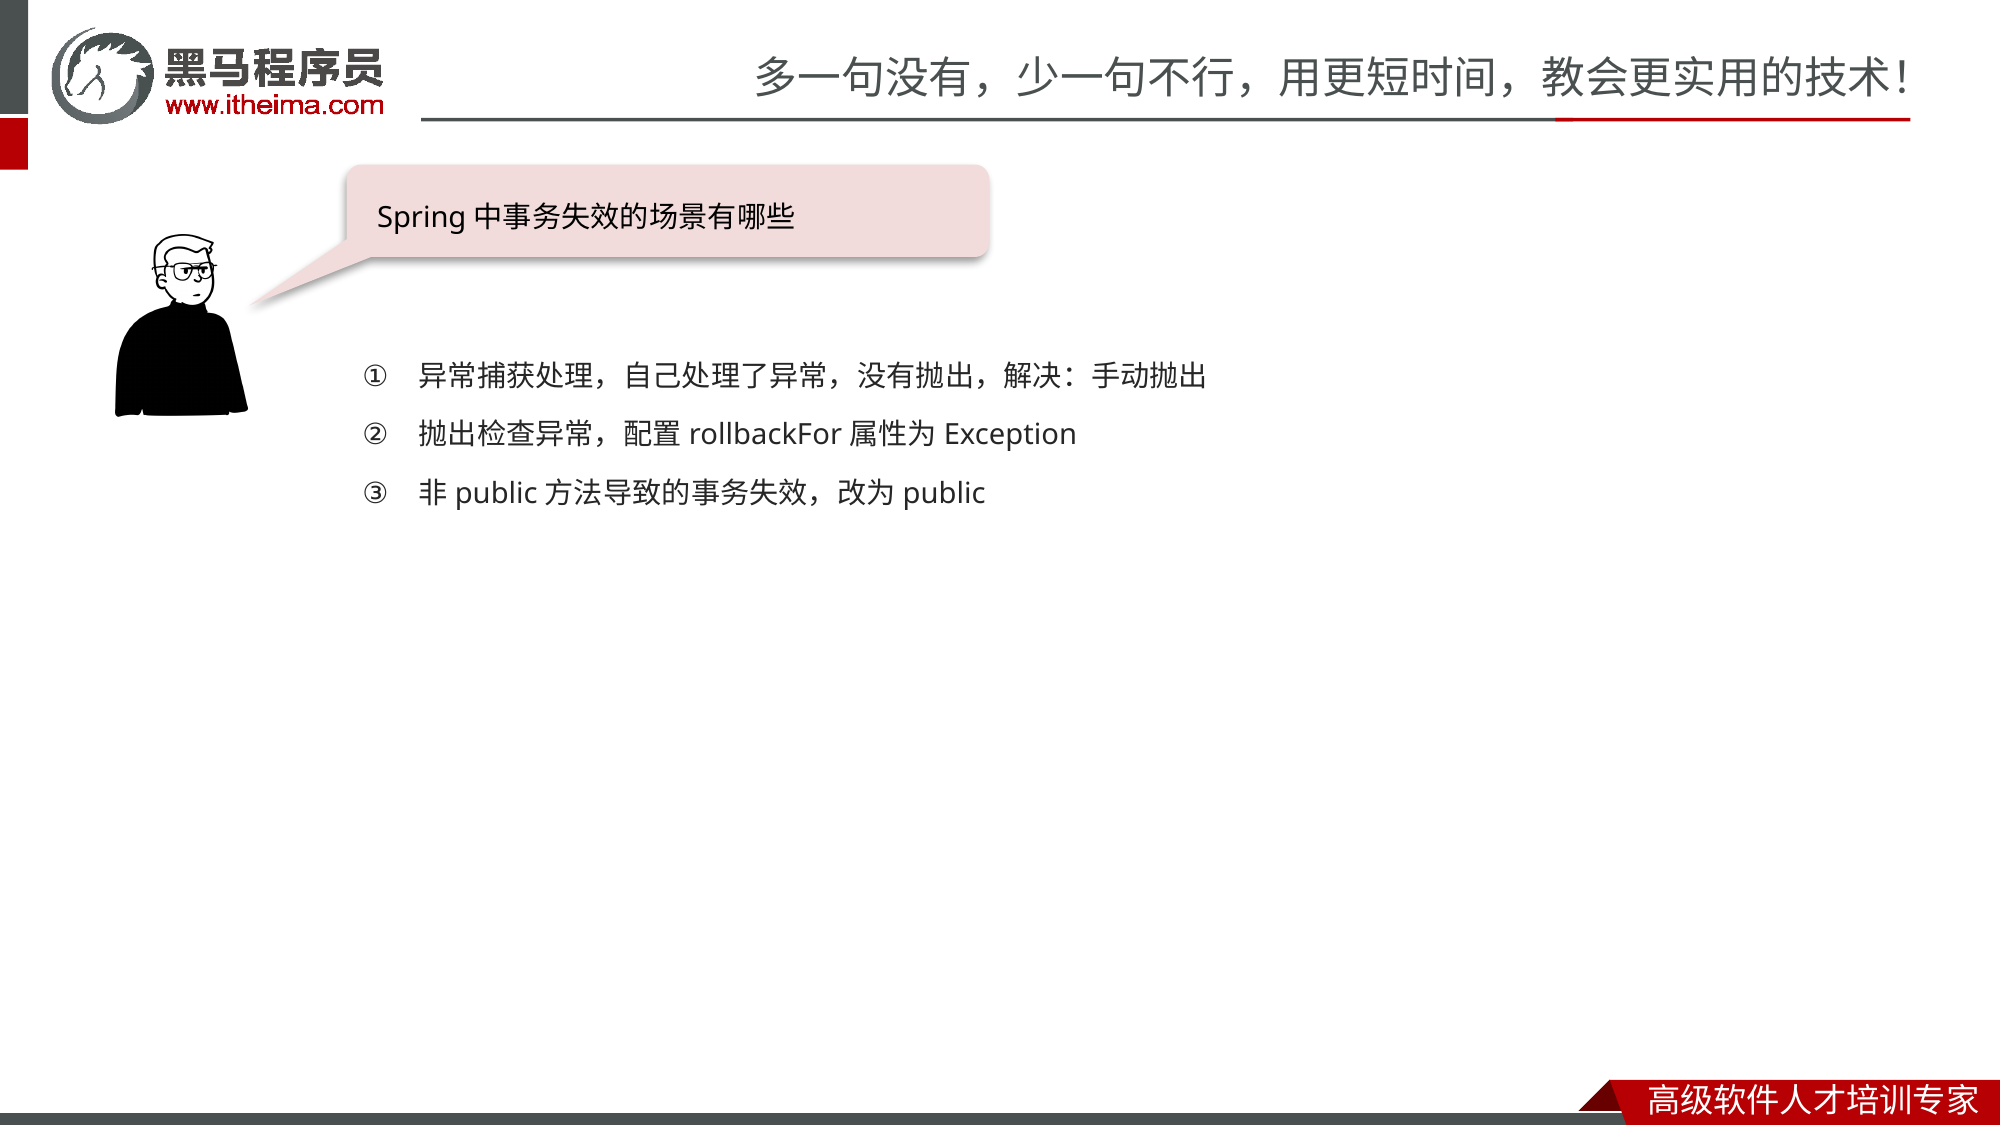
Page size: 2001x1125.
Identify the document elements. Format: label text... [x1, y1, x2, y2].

picture [50, 26, 384, 125]
text_box 异常捕获处理，自己处理了异常，没有抛出，解决：手动抛出 抛出检查异常，配置rollbackFor属性为Exception 非public方法导致的事务失效，改为public [347, 332, 1448, 540]
picture [110, 228, 253, 421]
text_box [249, 164, 1103, 306]
